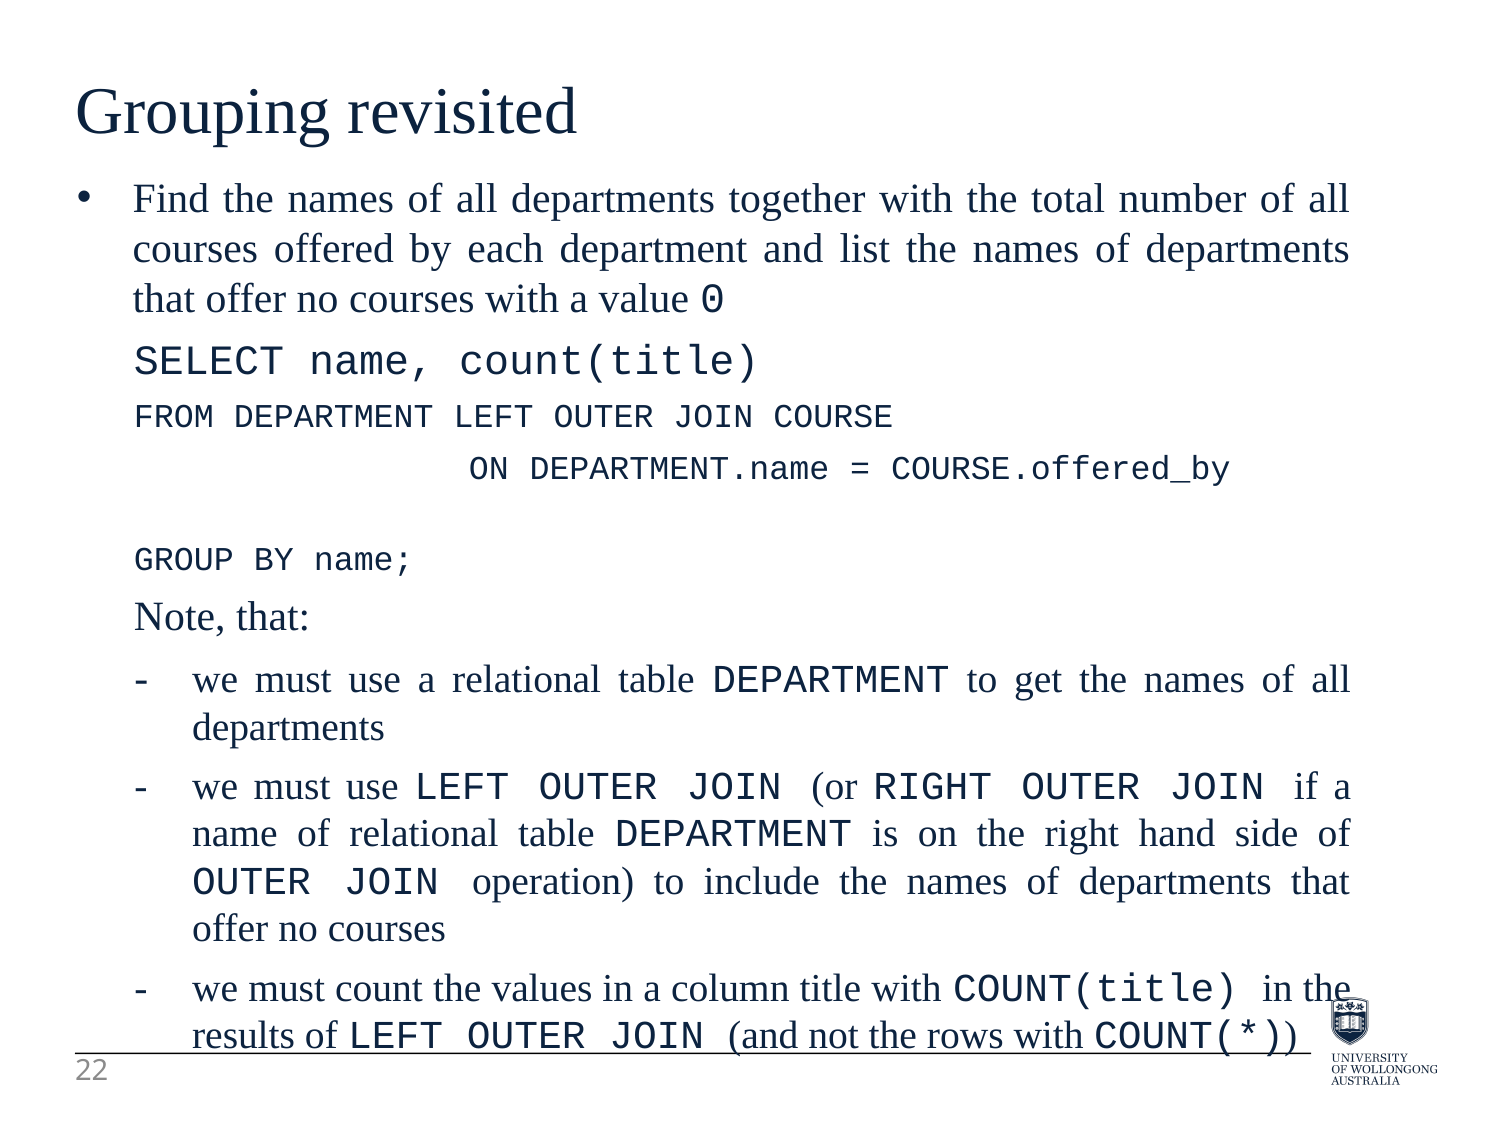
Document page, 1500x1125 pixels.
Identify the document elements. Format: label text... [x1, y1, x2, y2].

text_box 22 [74, 1059, 135, 1091]
text_box Grouping revisited [75, 67, 1412, 206]
text_box Find the names of all departments together with the total number of all courses offered by each department and list the names of departments that offer no courses with a value 0 SELECT name, count(title) FROM DEPARTMENT LEFT OUTER JOIN COURSE ON DEPARTMENT.name = COURSE.offered_by GROUP BY name; Note, that: - we must use a relational table DEPARTMENT to get the names of all departments - we must use LEFT OUTER JOIN (or RIGHT OUTER JOIN if a name of relational table DEPARTMENT is on the right hand side of OUTER JOIN operation) to include the names of departments that offer no courses - we must count the values in a column title with COUNT(title) in the results of LEFT OUTER JOIN (and not the rows with COUNT(*)) [74, 170, 1366, 244]
